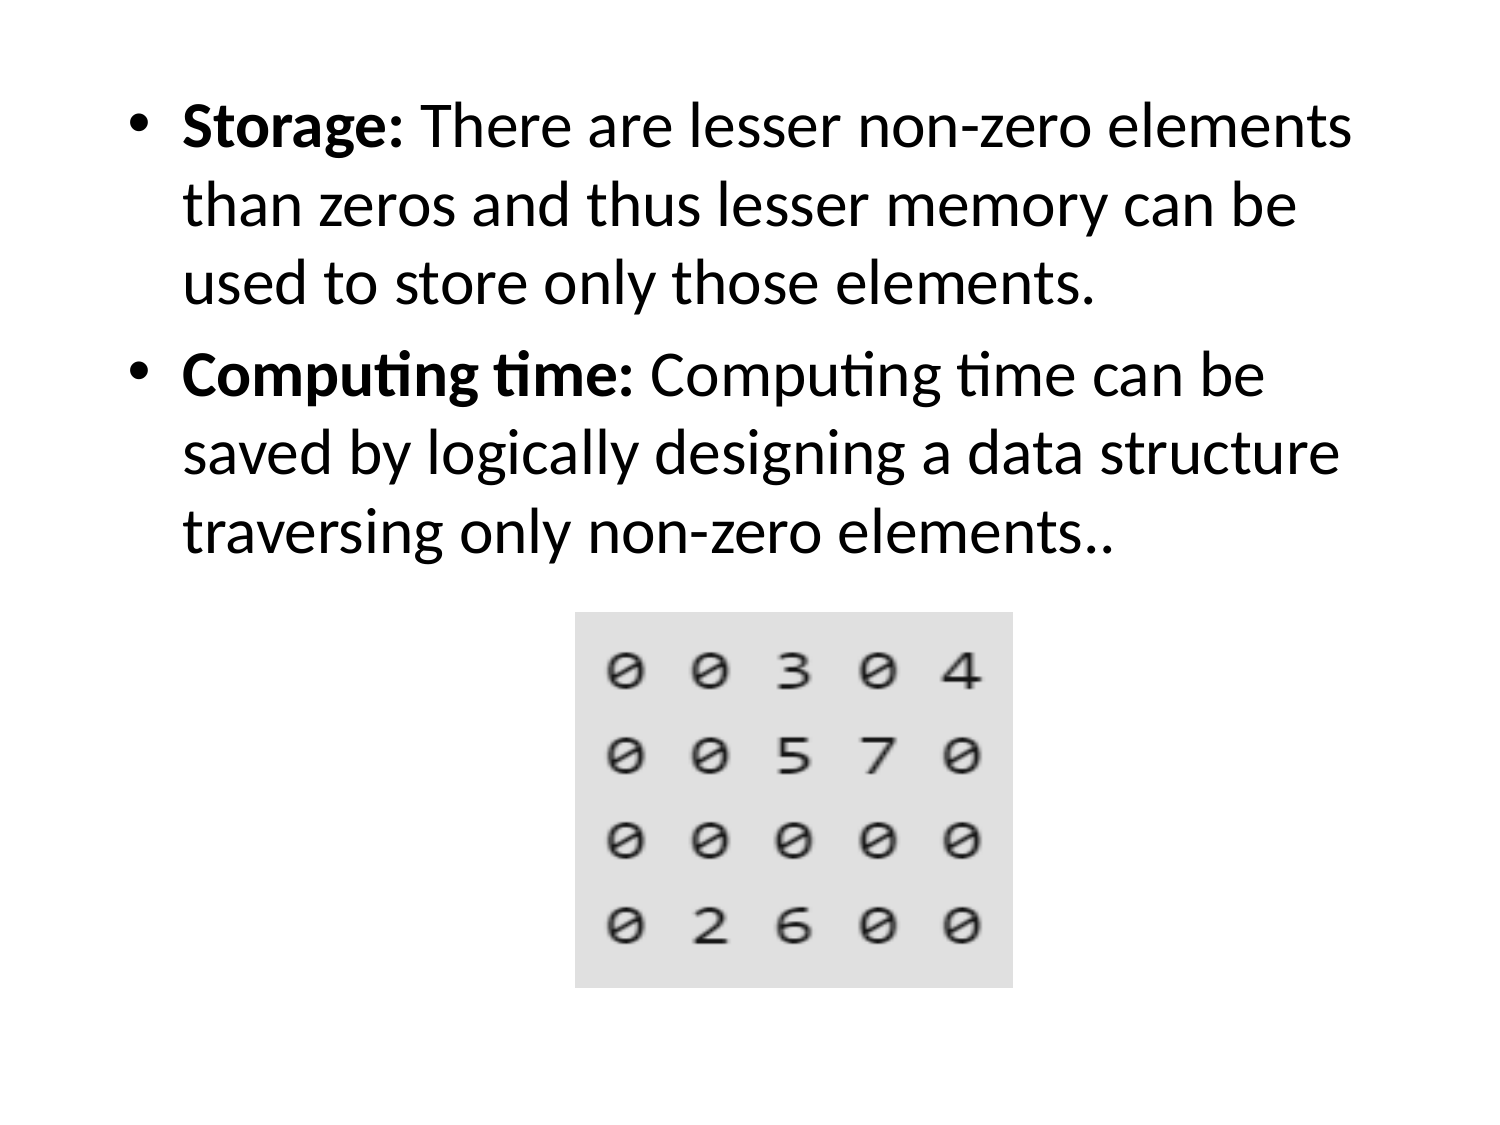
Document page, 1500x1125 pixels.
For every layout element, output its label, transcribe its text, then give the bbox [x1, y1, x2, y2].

list Storage: There are lesser non-zero elements than zeros and thus lesser memory can be used to store only those elements. Computing time: Computing time can be saved by logically designing a data structure traversing only non-zero elements.. [112, 75, 1388, 650]
picture [574, 612, 1013, 989]
